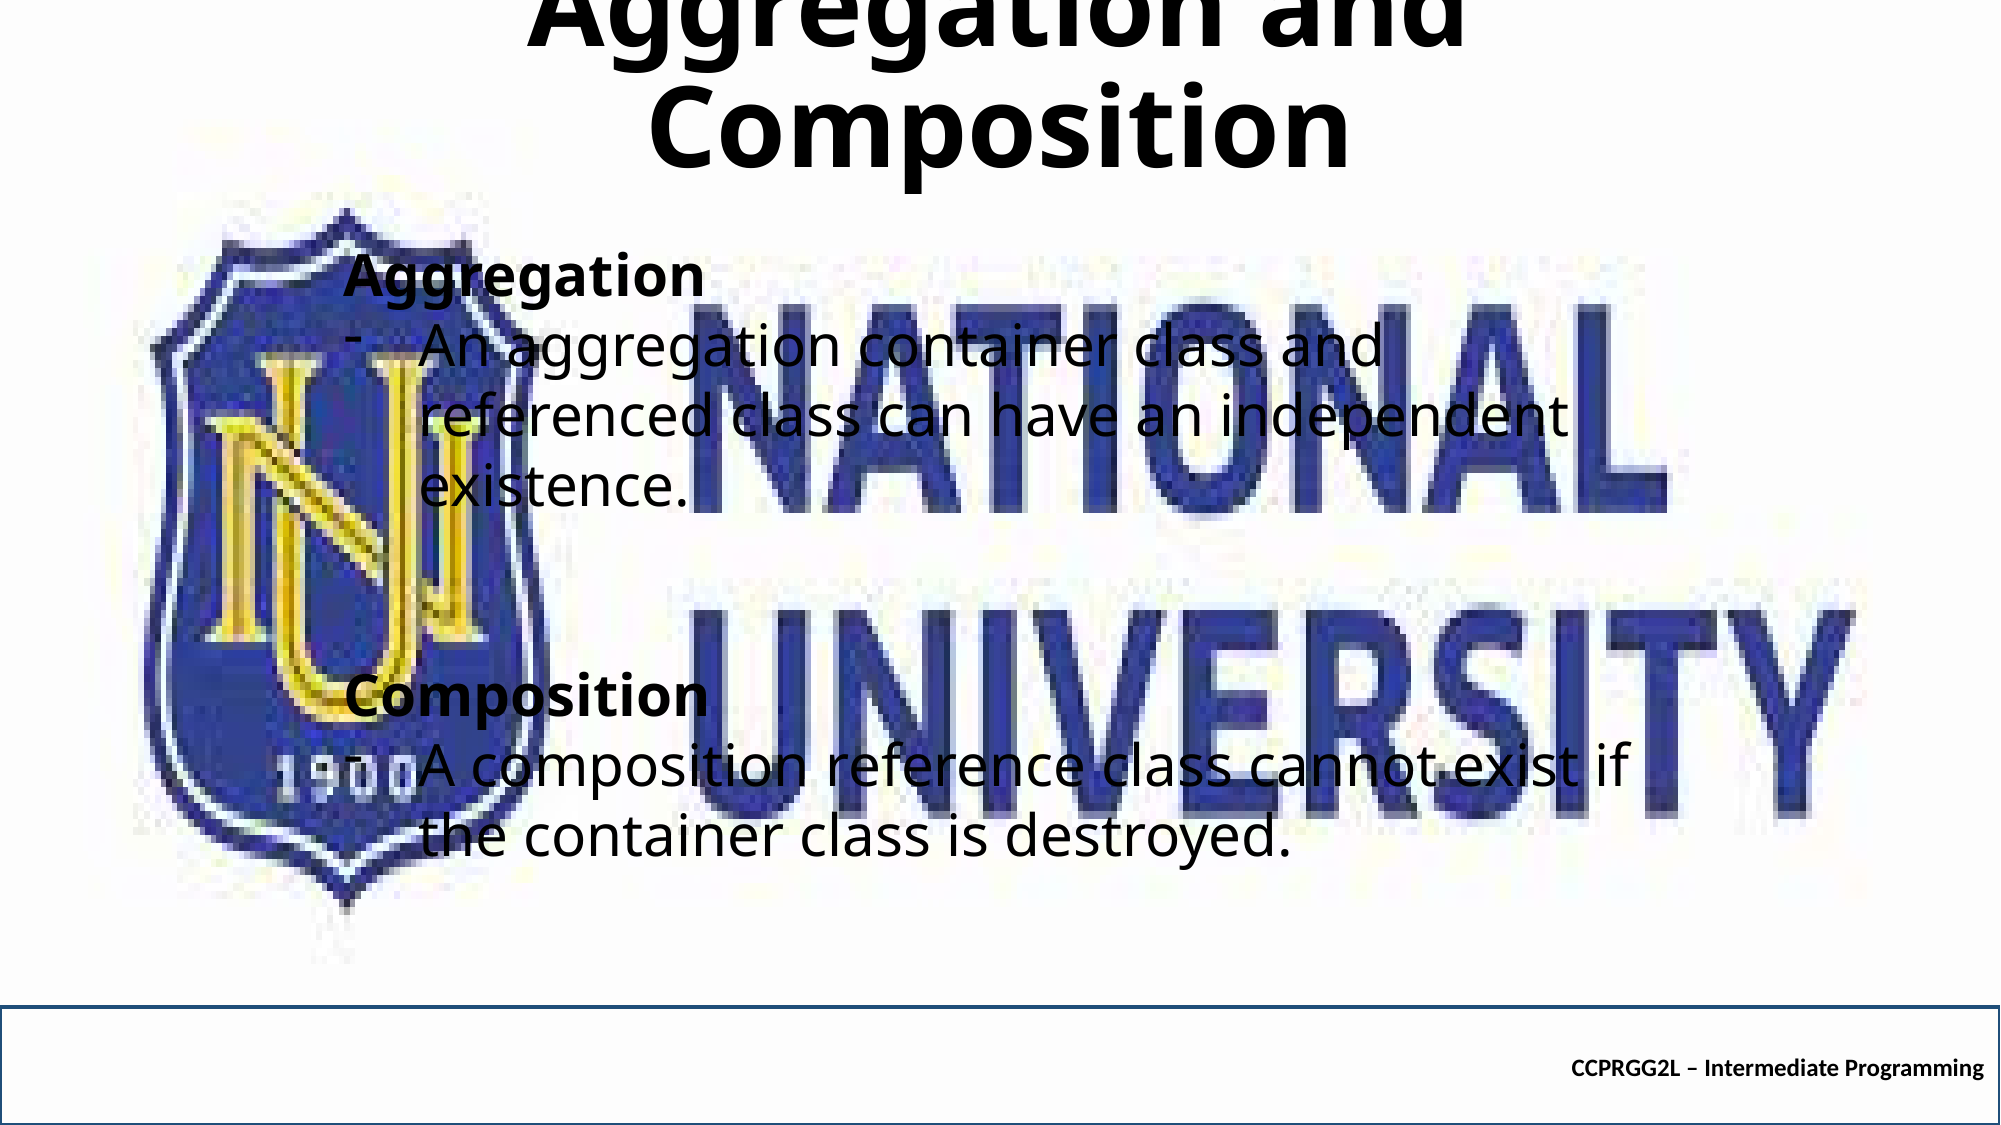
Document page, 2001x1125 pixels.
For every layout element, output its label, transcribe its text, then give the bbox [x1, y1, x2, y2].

title Aggregation and Composition [249, 81, 1750, 200]
text_box Aggregation An aggregation container class and referenced class can have an independent existence. Composition A composition reference class cannot exist if the container class is destroyed. [328, 230, 1671, 938]
text_box [249, 248, 1750, 953]
picture [0, 0, 2000, 1007]
text_box [212, 503, 328, 564]
footer CCPRGG2L – Intermediate Programming [0, 1007, 2000, 1125]
